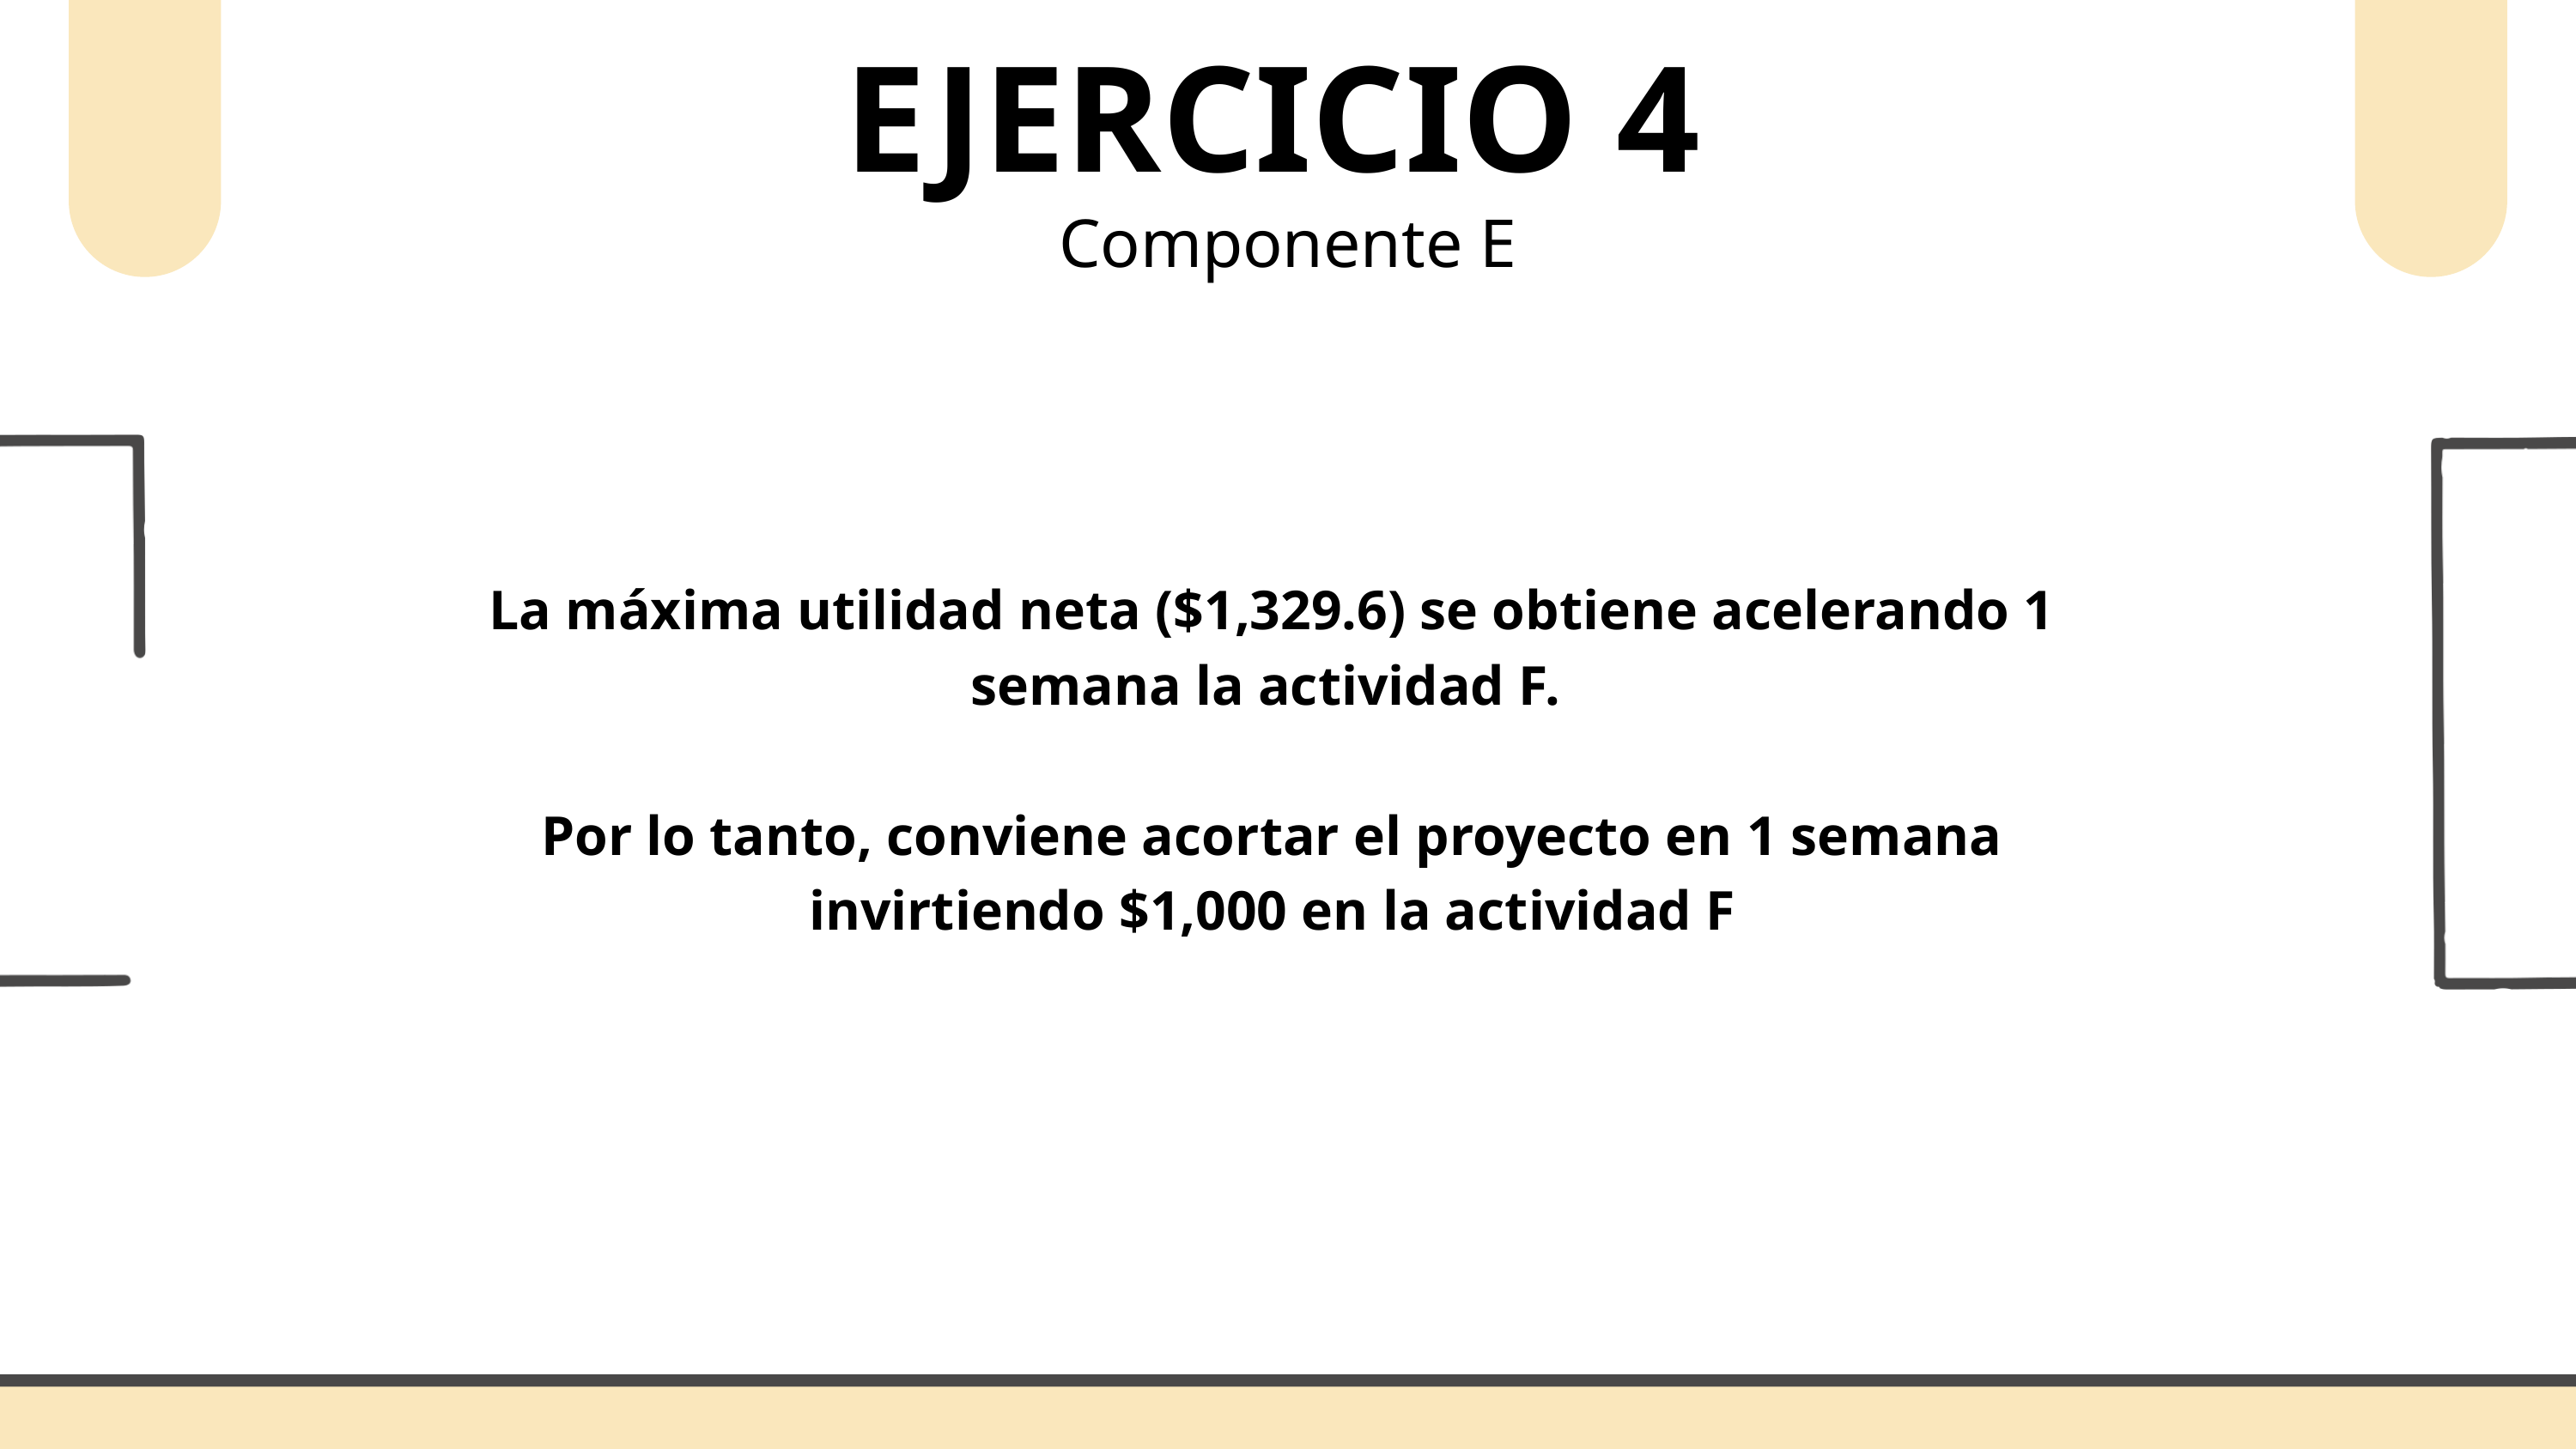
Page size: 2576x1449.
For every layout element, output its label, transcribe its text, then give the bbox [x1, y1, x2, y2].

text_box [0, 1379, 2576, 1449]
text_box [68, 0, 222, 277]
text_box [0, 434, 146, 990]
text_box Componente E [236, 188, 2340, 282]
text_box [2431, 434, 2576, 990]
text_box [2354, 0, 2508, 277]
text_box La máxima utilidad neta ($1,329.6) se obtiene acelerando 1 semana la actividad F. Por lo tanto, conviene acortar el proyecto en 1 semana invirtiendo $1,000 en la actividad F [431, 565, 2113, 941]
text_box EJERCICIO 4 [671, 0, 1874, 188]
